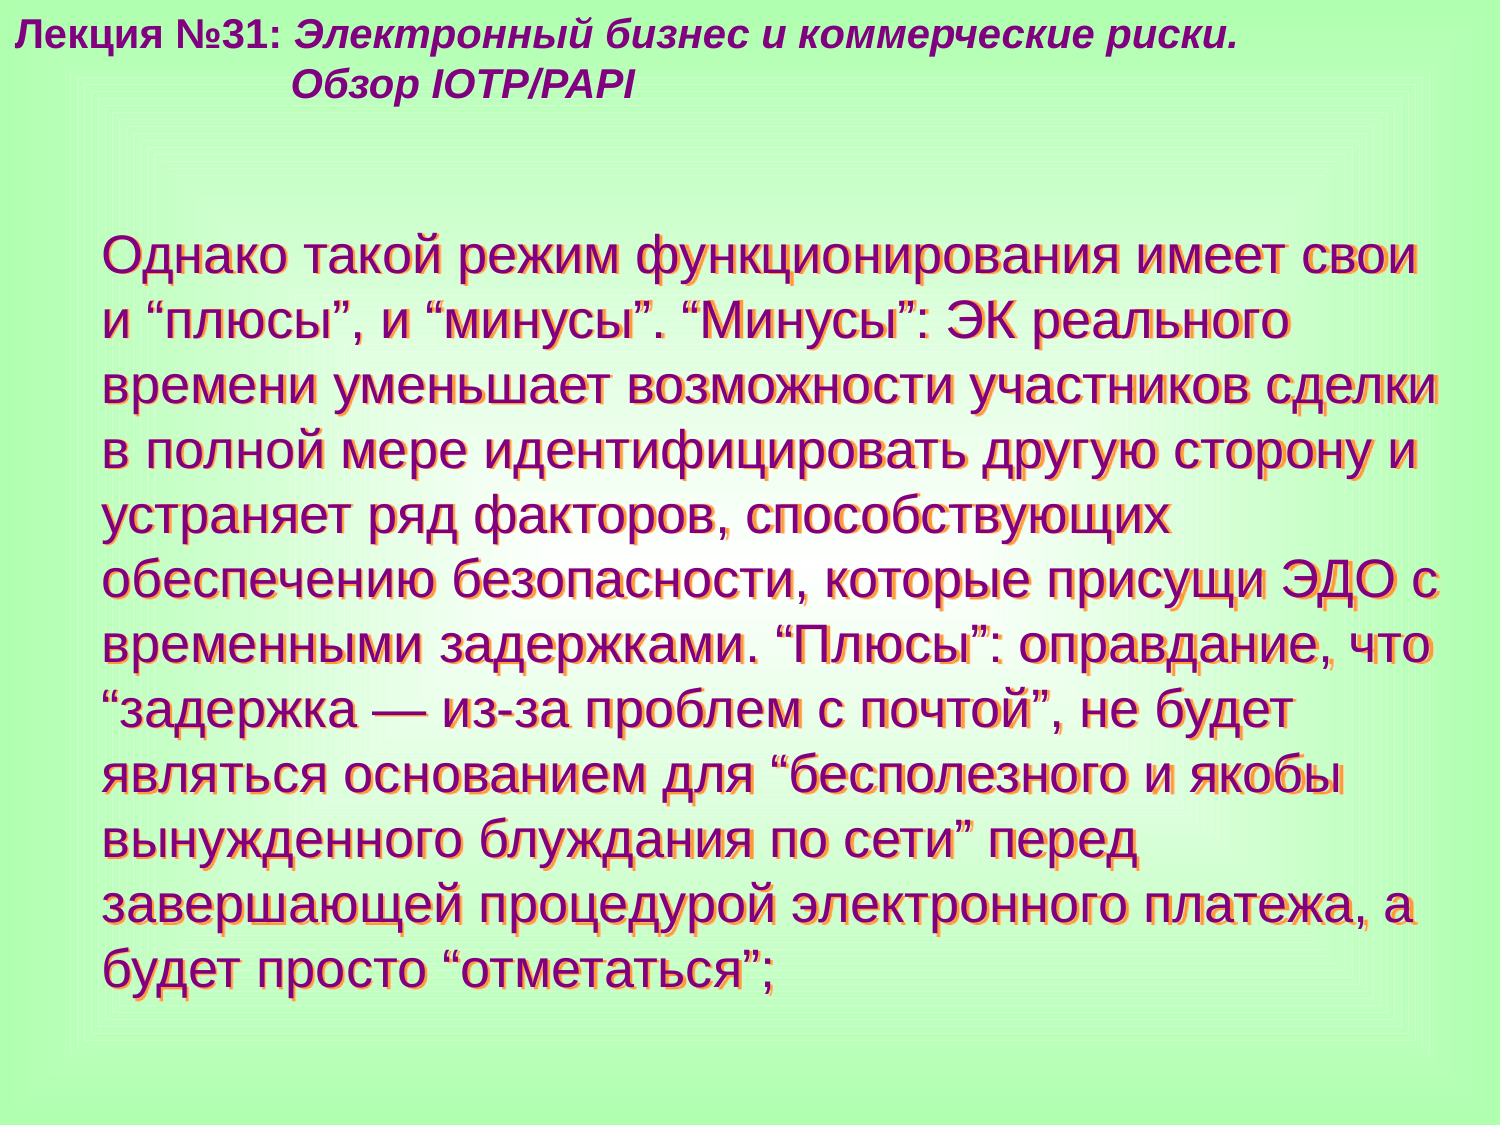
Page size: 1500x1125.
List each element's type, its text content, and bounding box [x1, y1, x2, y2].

text_box Однако такой режим функционирования имеет свои и “плюсы”, и “минусы”. “Минусы”: ЭК реального времени уменьшает возможности участников сделки в полной мере идентифицировать другую сторону и устраняет ряд факторов, способствующих обеспечению безопасности, которые присущи ЭДО с временными задержками. “Плюсы”: оправдание, что “задержка — из-за проблем с почтой”, не будет являться основанием для “бесполезного и якобы вынужденного блуждания по сети” перед завершающей процедурой электронного платежа, а будет просто “отметаться”; [43, 211, 1457, 1006]
text_box Лекция №31: Электронный бизнес и коммерческие риски. Обзор IOTP/PAPI [0, 0, 1500, 115]
